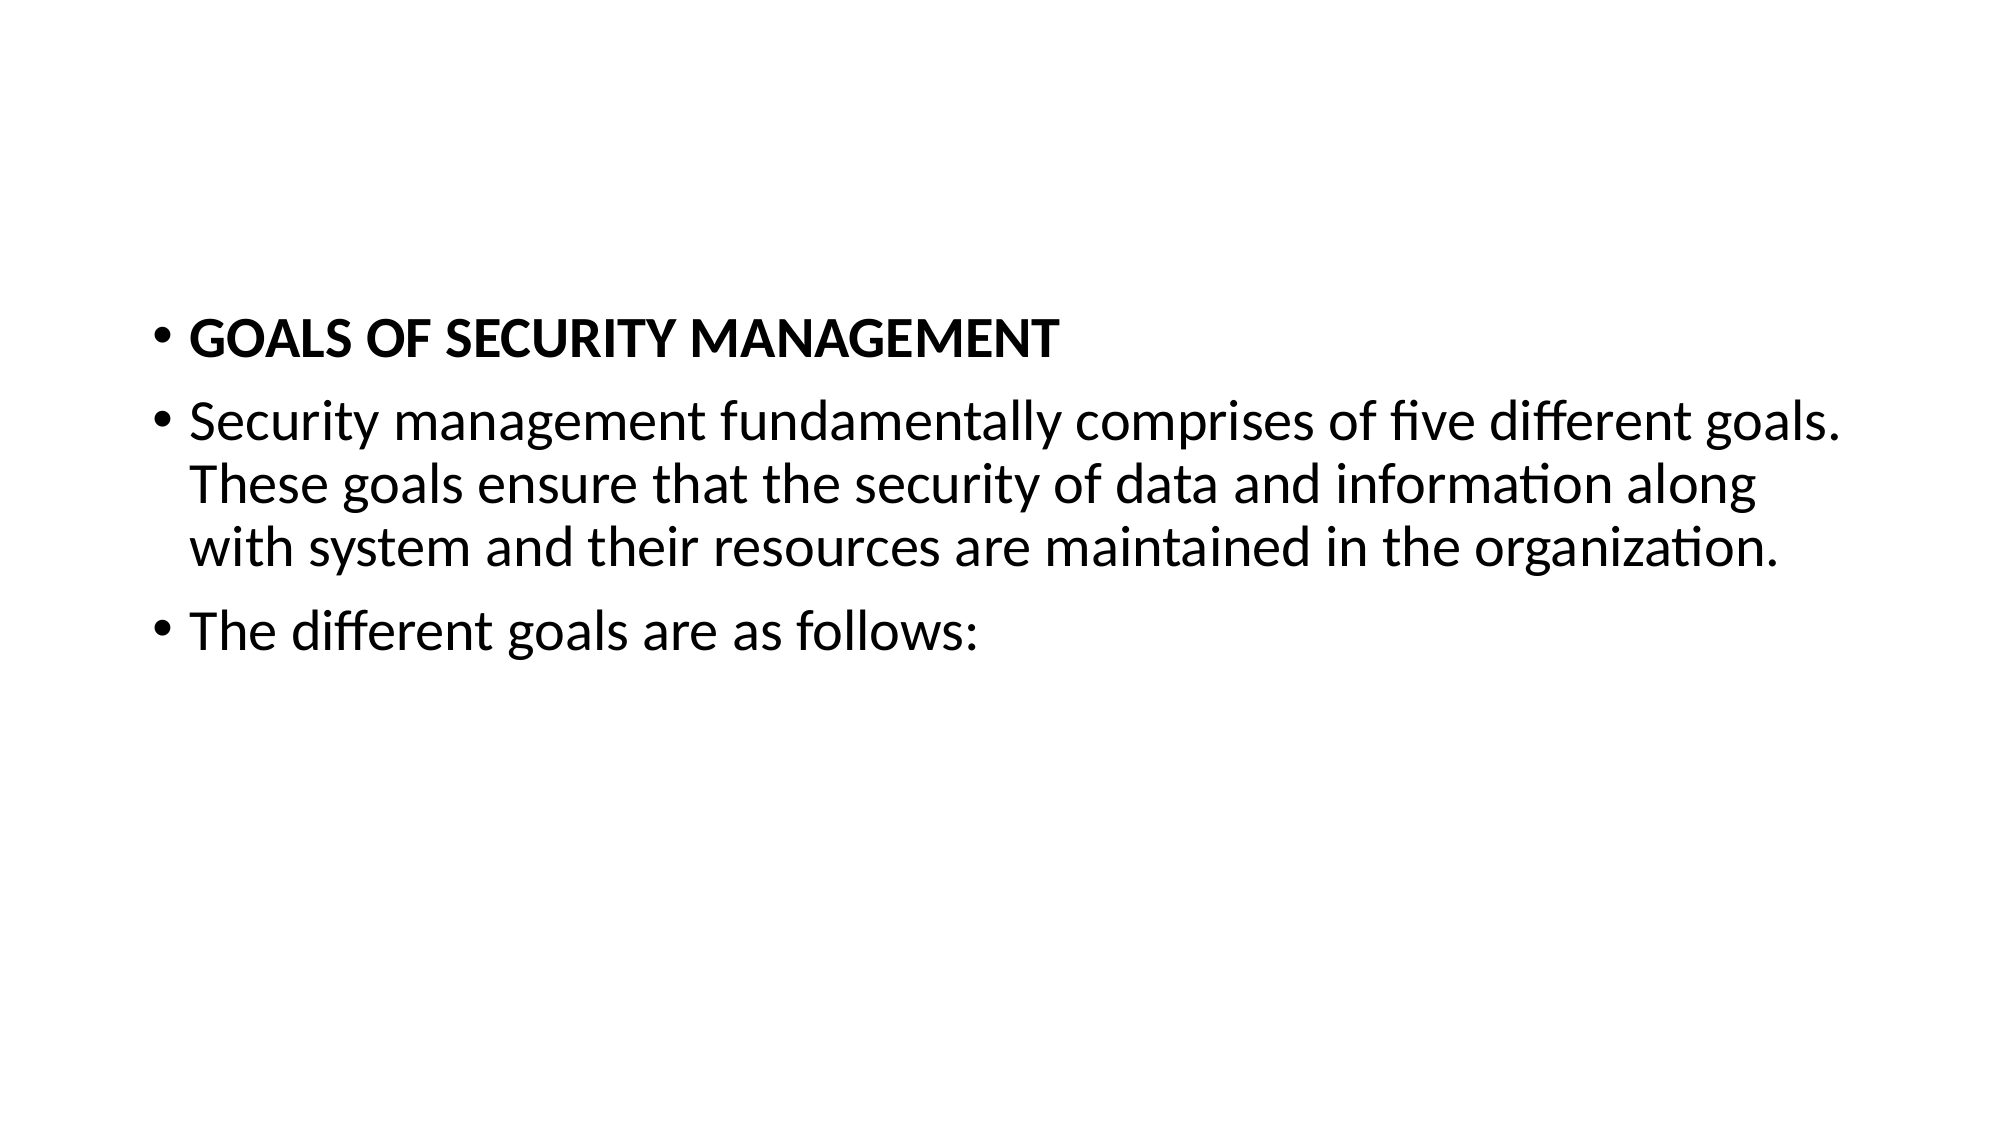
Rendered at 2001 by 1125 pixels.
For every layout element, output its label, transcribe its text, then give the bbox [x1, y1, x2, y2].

list GOALS OF SECURITY MANAGEMENT Security management fundamentally comprises of five different goals. These goals ensure that the security of data and information along with system and their resources are maintained in the organization. The different goals are as follows: [137, 299, 1863, 1014]
